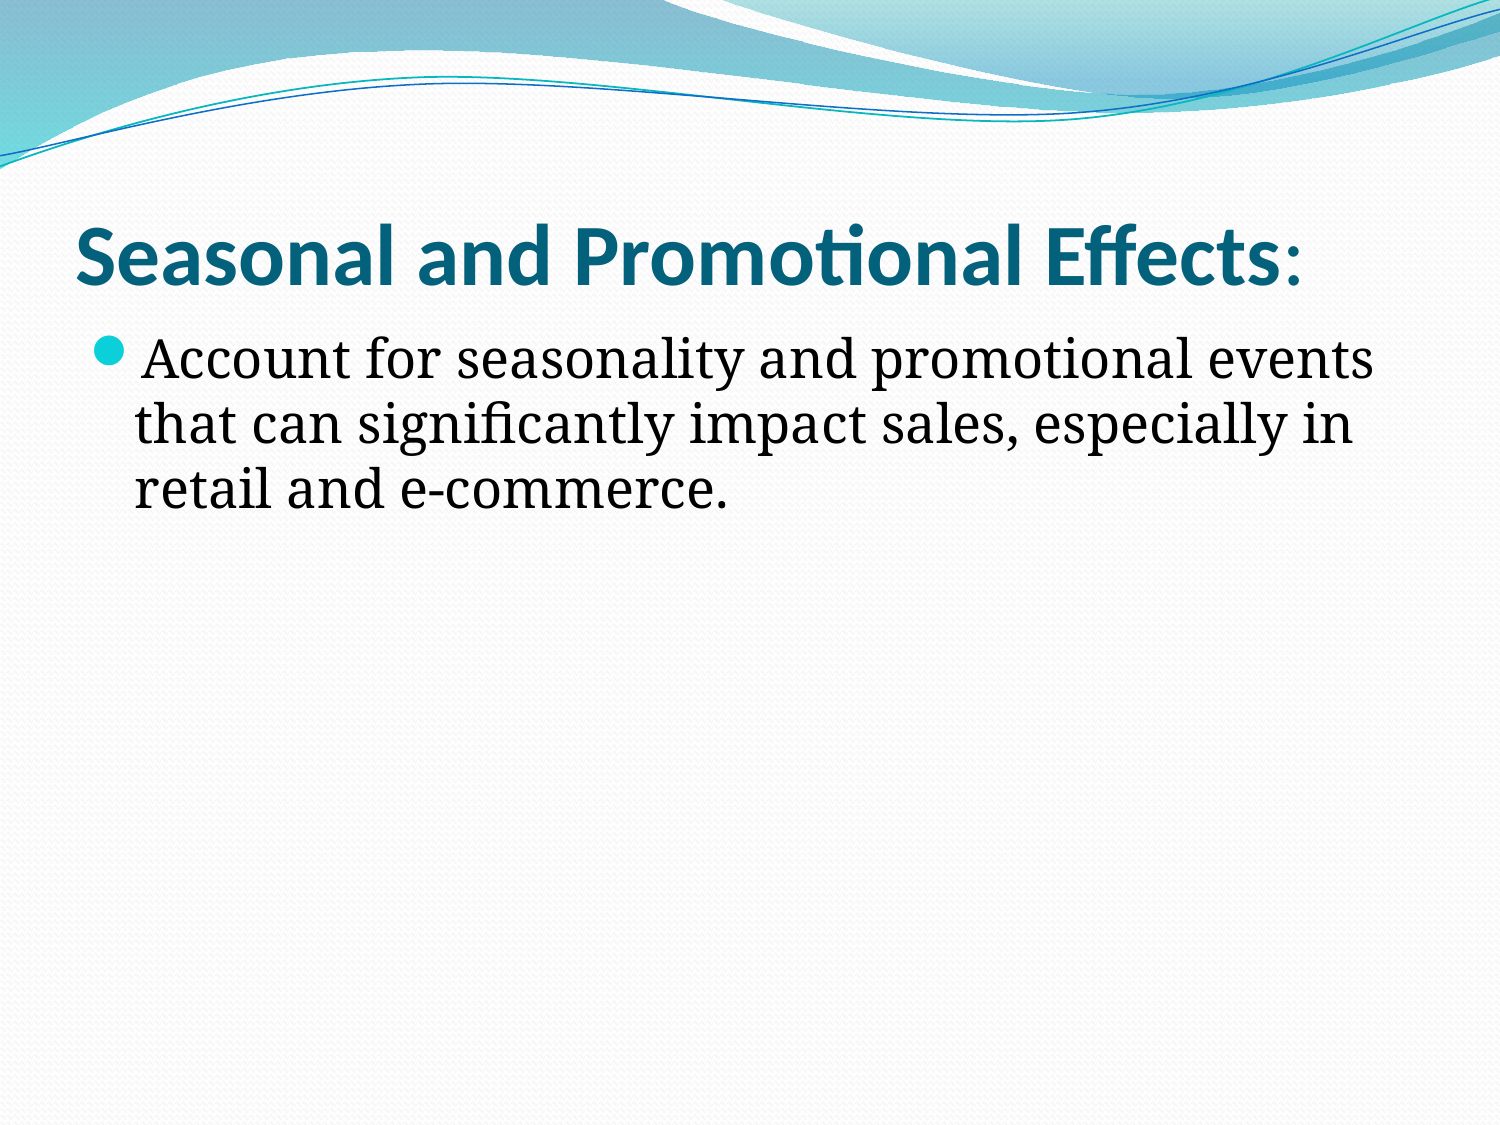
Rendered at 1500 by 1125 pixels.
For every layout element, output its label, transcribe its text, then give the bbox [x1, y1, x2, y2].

list Account for seasonality and promotional events that can significantly impact sales, especially in retail and e-commerce. [75, 317, 1425, 1038]
title Seasonal and Promotional Effects: [75, 115, 1425, 303]
